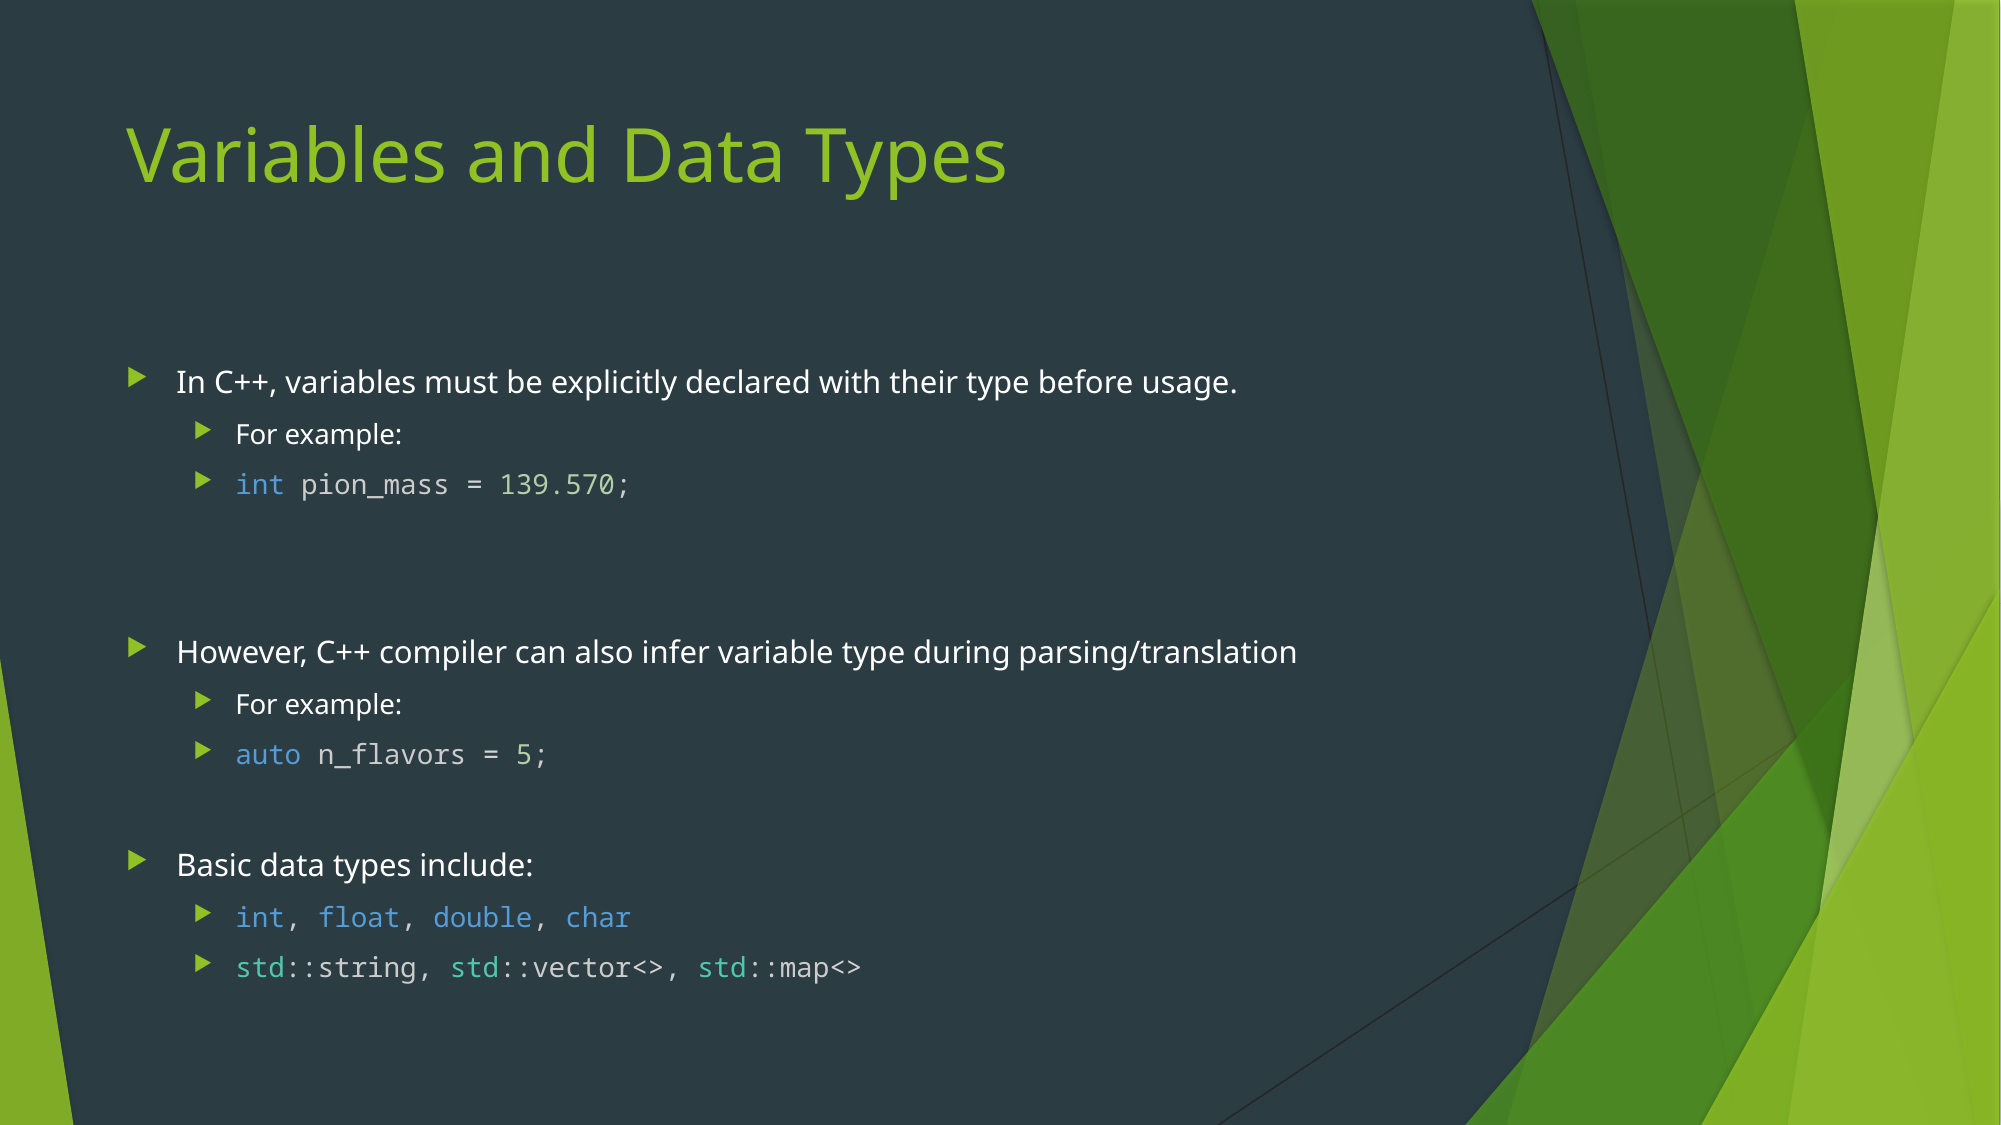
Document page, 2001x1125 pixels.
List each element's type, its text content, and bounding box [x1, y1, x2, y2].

list In C++, variables must be explicitly declared with their type before usage. For example: int pion_mass = 139.570; However, C++ compiler can also infer variable type during parsing/translation For example: auto n_flavors = 5; Basic data types include: int, float, double, char std::string, std::vector<>, std::map<> [111, 354, 1522, 992]
title Variables and Data Types [111, 99, 1522, 317]
